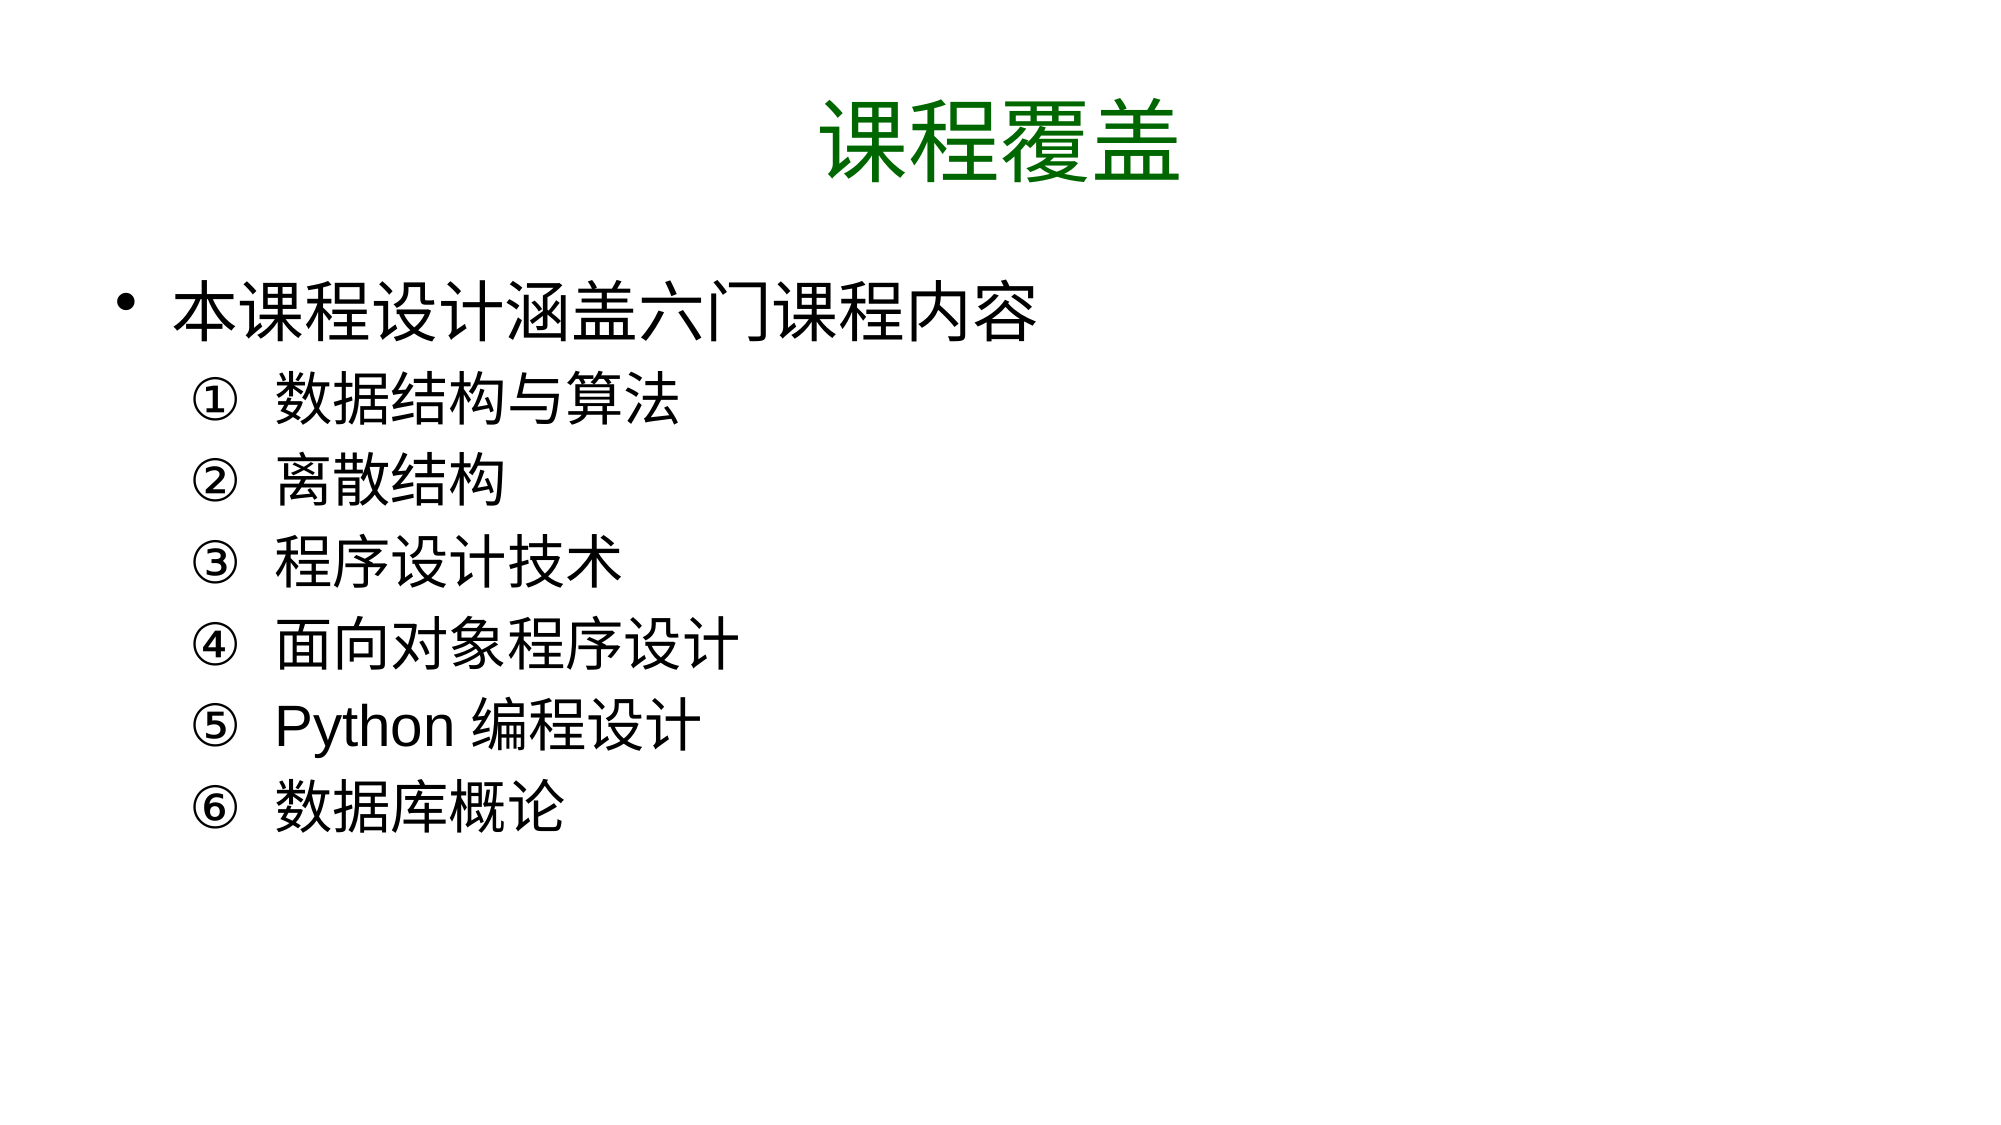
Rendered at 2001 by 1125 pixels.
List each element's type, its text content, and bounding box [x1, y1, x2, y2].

title 课程覆盖 [99, 45, 1900, 233]
list 本课程设计涵盖六门课程内容 数据结构与算法 离散结构 程序设计技术 面向对象程序设计 Python编程设计 数据库概论 [99, 262, 1900, 1005]
